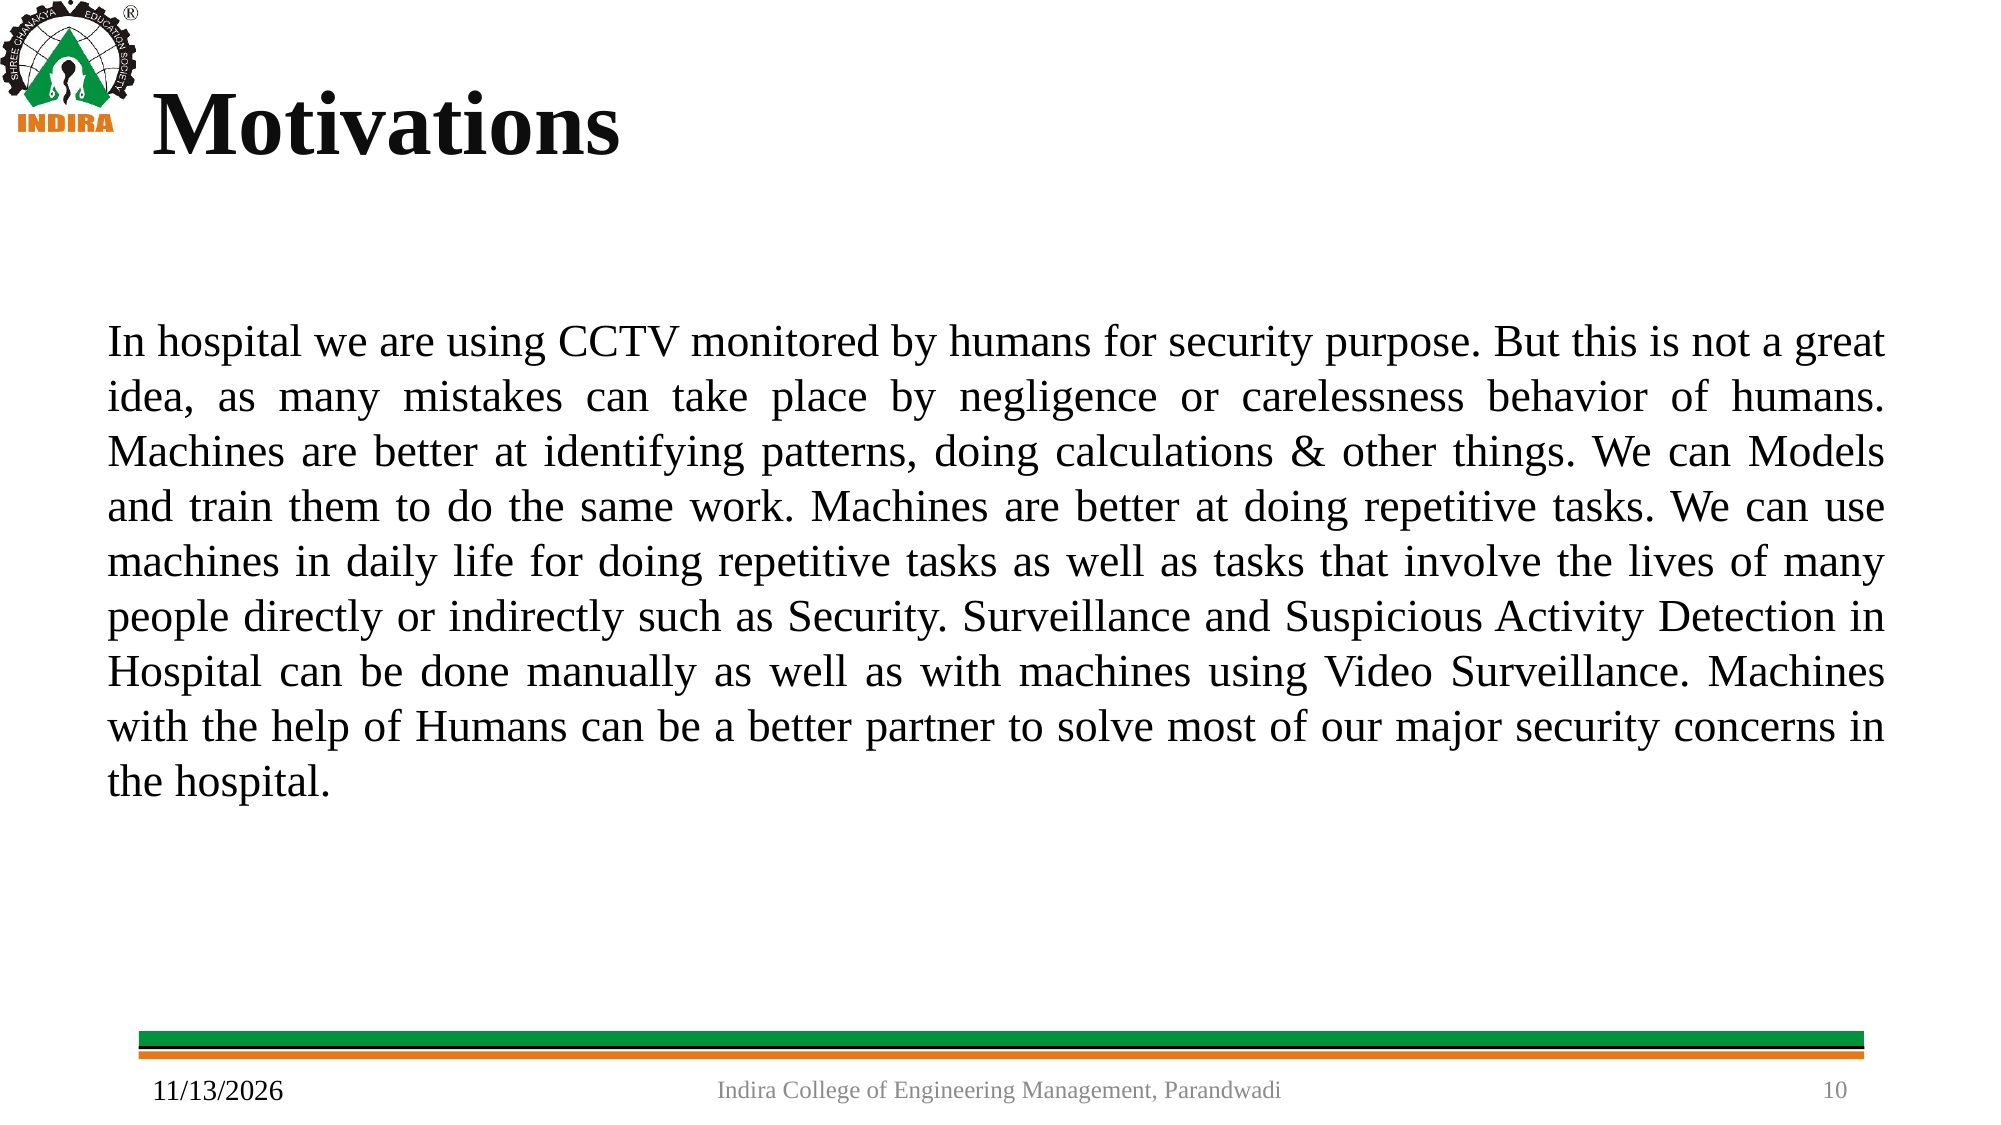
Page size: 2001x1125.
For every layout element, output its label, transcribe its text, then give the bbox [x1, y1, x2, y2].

title Motivations [137, 47, 1863, 203]
picture [0, 0, 139, 132]
text_box In hospital we are using CCTV monitored by humans for security purpose. But this is not a great idea, as many mistakes can take place by negligence or carelessness behavior of humans. Machines are better at identifying patterns, doing calculations & other things. We can Models and train them to do the same work. Machines are better at doing repetitive tasks. We can use machines in daily life for doing repetitive tasks as well as tasks that involve the lives of many people directly or indirectly such as Security. Surveillance and Suspicious Activity Detection in Hospital can be done manually as well as with machines using Video Surveillance. Machines with the help of Humans can be a better partner to solve most of our major security concerns in the hospital. [92, 303, 1902, 813]
slide_number 10 [1412, 1058, 1863, 1119]
footer Indira College of Engineering Management, Parandwadi [662, 1058, 1338, 1119]
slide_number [137, 1058, 588, 1119]
